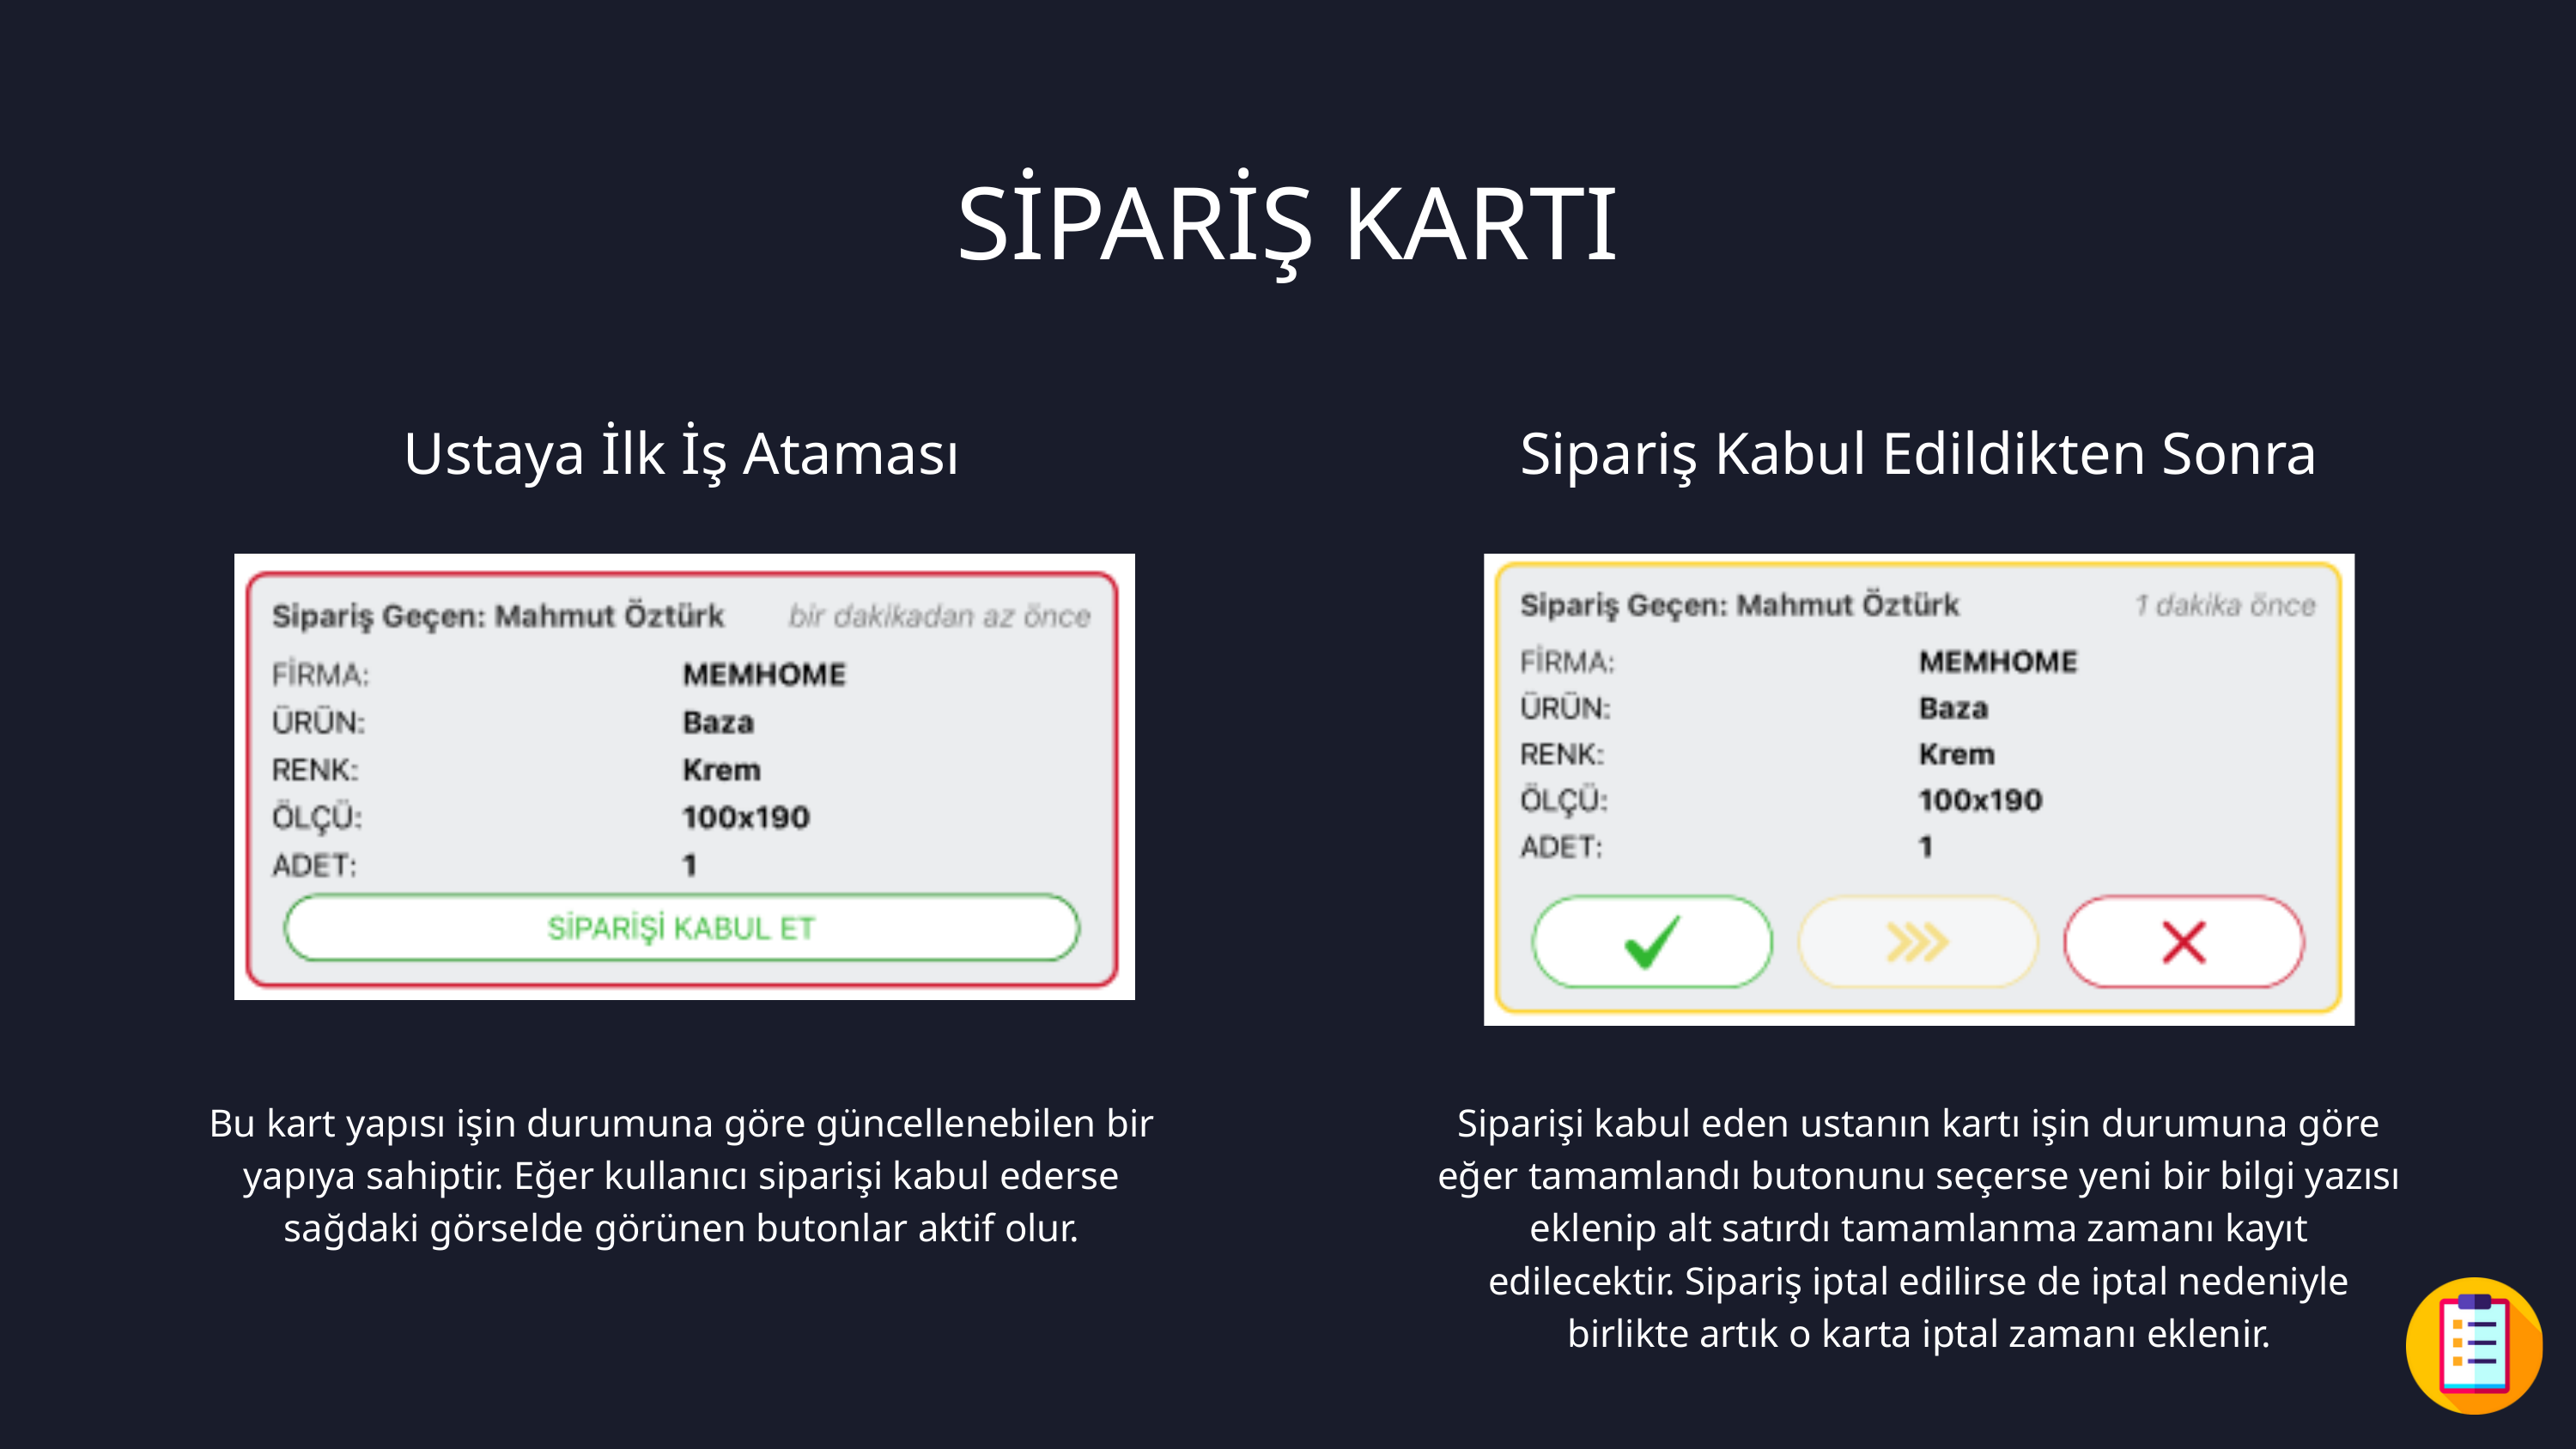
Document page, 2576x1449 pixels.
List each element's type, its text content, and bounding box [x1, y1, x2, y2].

text_box [2405, 1277, 2543, 1415]
text_box [234, 554, 1135, 1000]
text_box Bu kart yapısı işin durumuna göre güncellenebilen bir yapıya sahiptir. Eğer kullanıcı siparişi kabul ederse sağdaki görselde görünen butonlar aktif olur. [197, 1091, 1167, 1250]
text_box SİPARİŞ KARTI [144, 139, 2432, 280]
text_box Siparişi kabul eden ustanın kartı işin durumuna göre eğer tamamlandı butonunu seçerse yeni bir bilgi yazısı eklenip alt satırdı tamamlanma zamanı kayıt edilecektir. Sipariş iptal edilirse de iptal nedeniyle birlikte artık o karta iptal zamanı eklenir. [1435, 1091, 2403, 1355]
text_box Ustaya İlk İş Ataması [197, 405, 1167, 486]
text_box Sipariş Kabul Edildikten Sonra [1435, 405, 2403, 486]
text_box [1484, 554, 2355, 1026]
